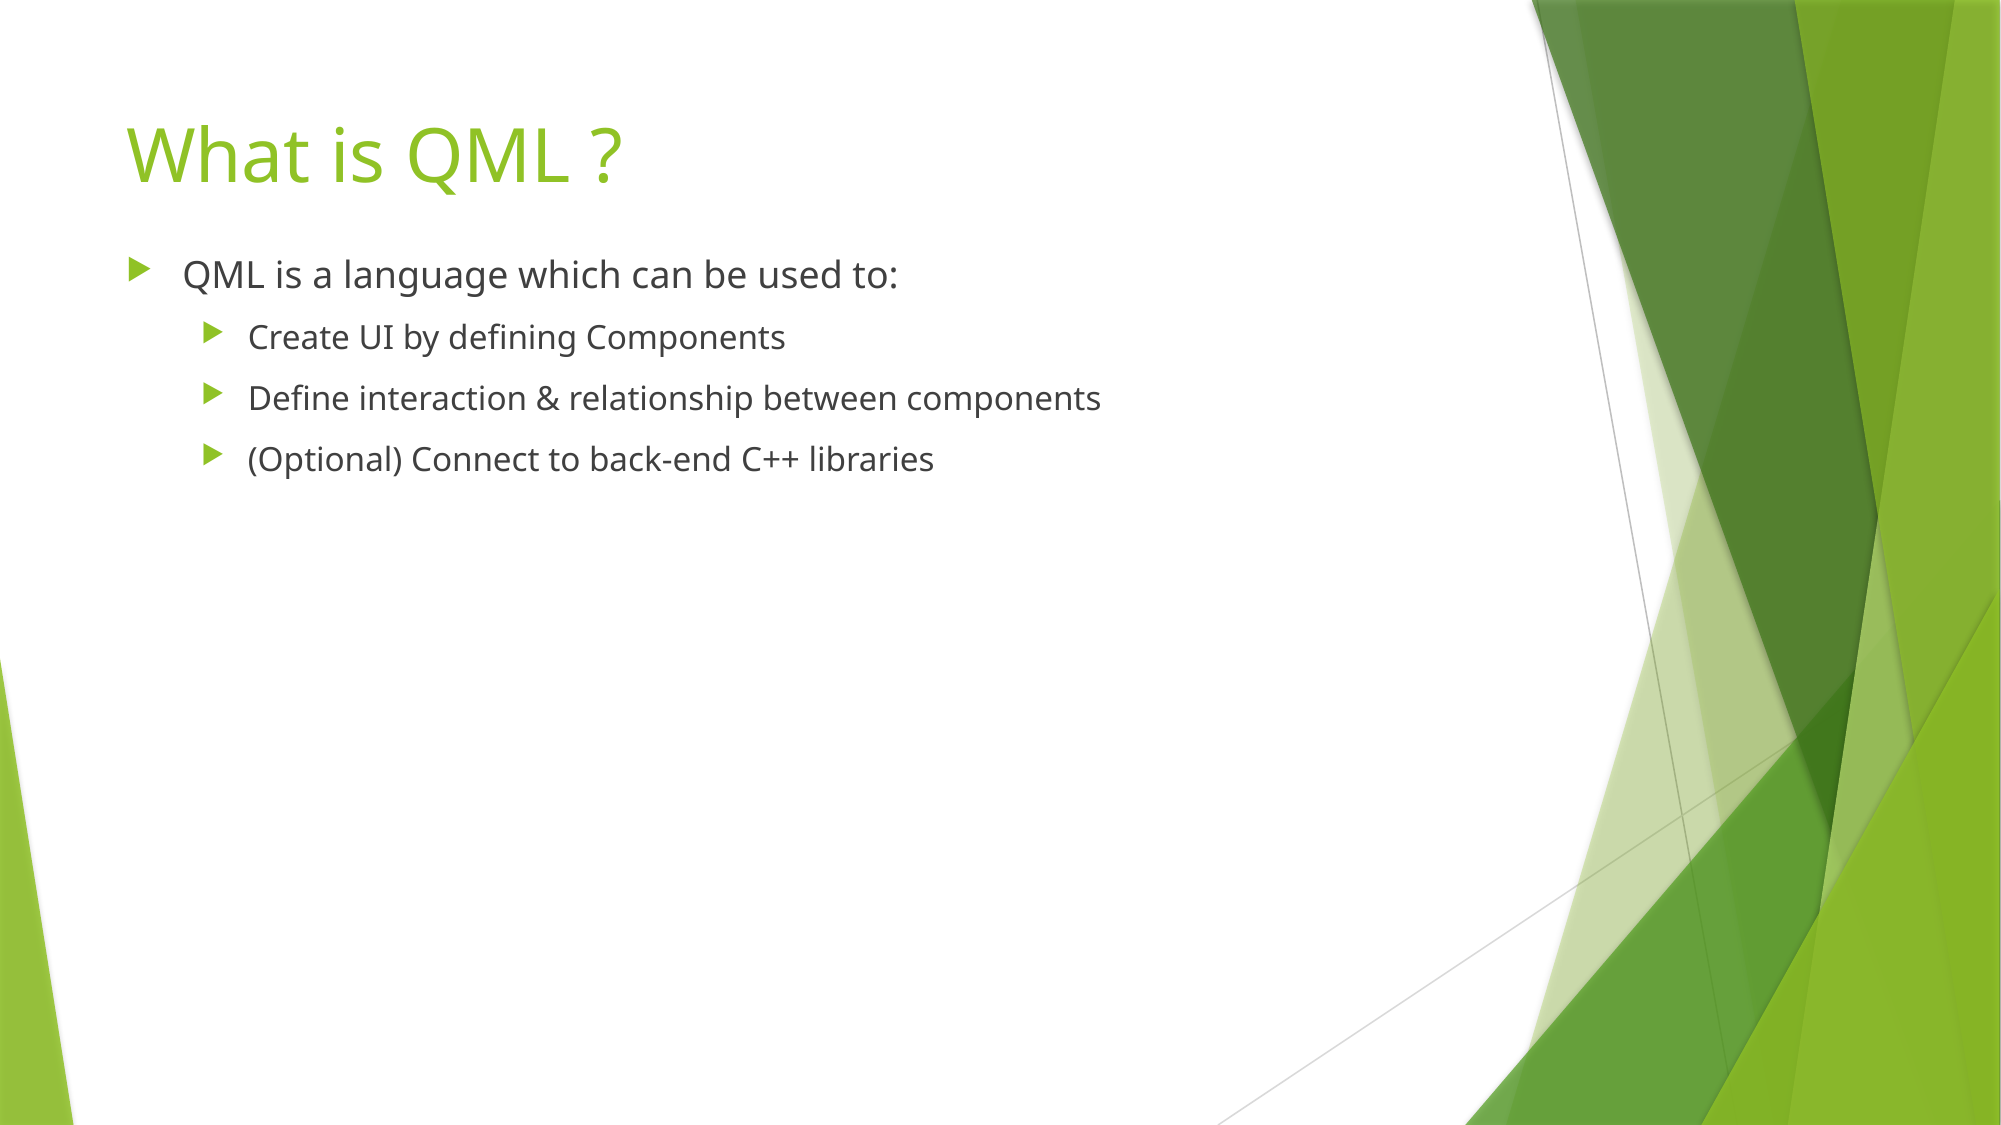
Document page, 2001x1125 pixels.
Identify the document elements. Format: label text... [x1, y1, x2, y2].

text_box What is QML ? [111, 99, 1522, 215]
list QML is a language which can be used to: Create UI by defining Components Define interaction & relationship between components (Optional) Connect to back-end C++ libraries [111, 243, 1522, 991]
